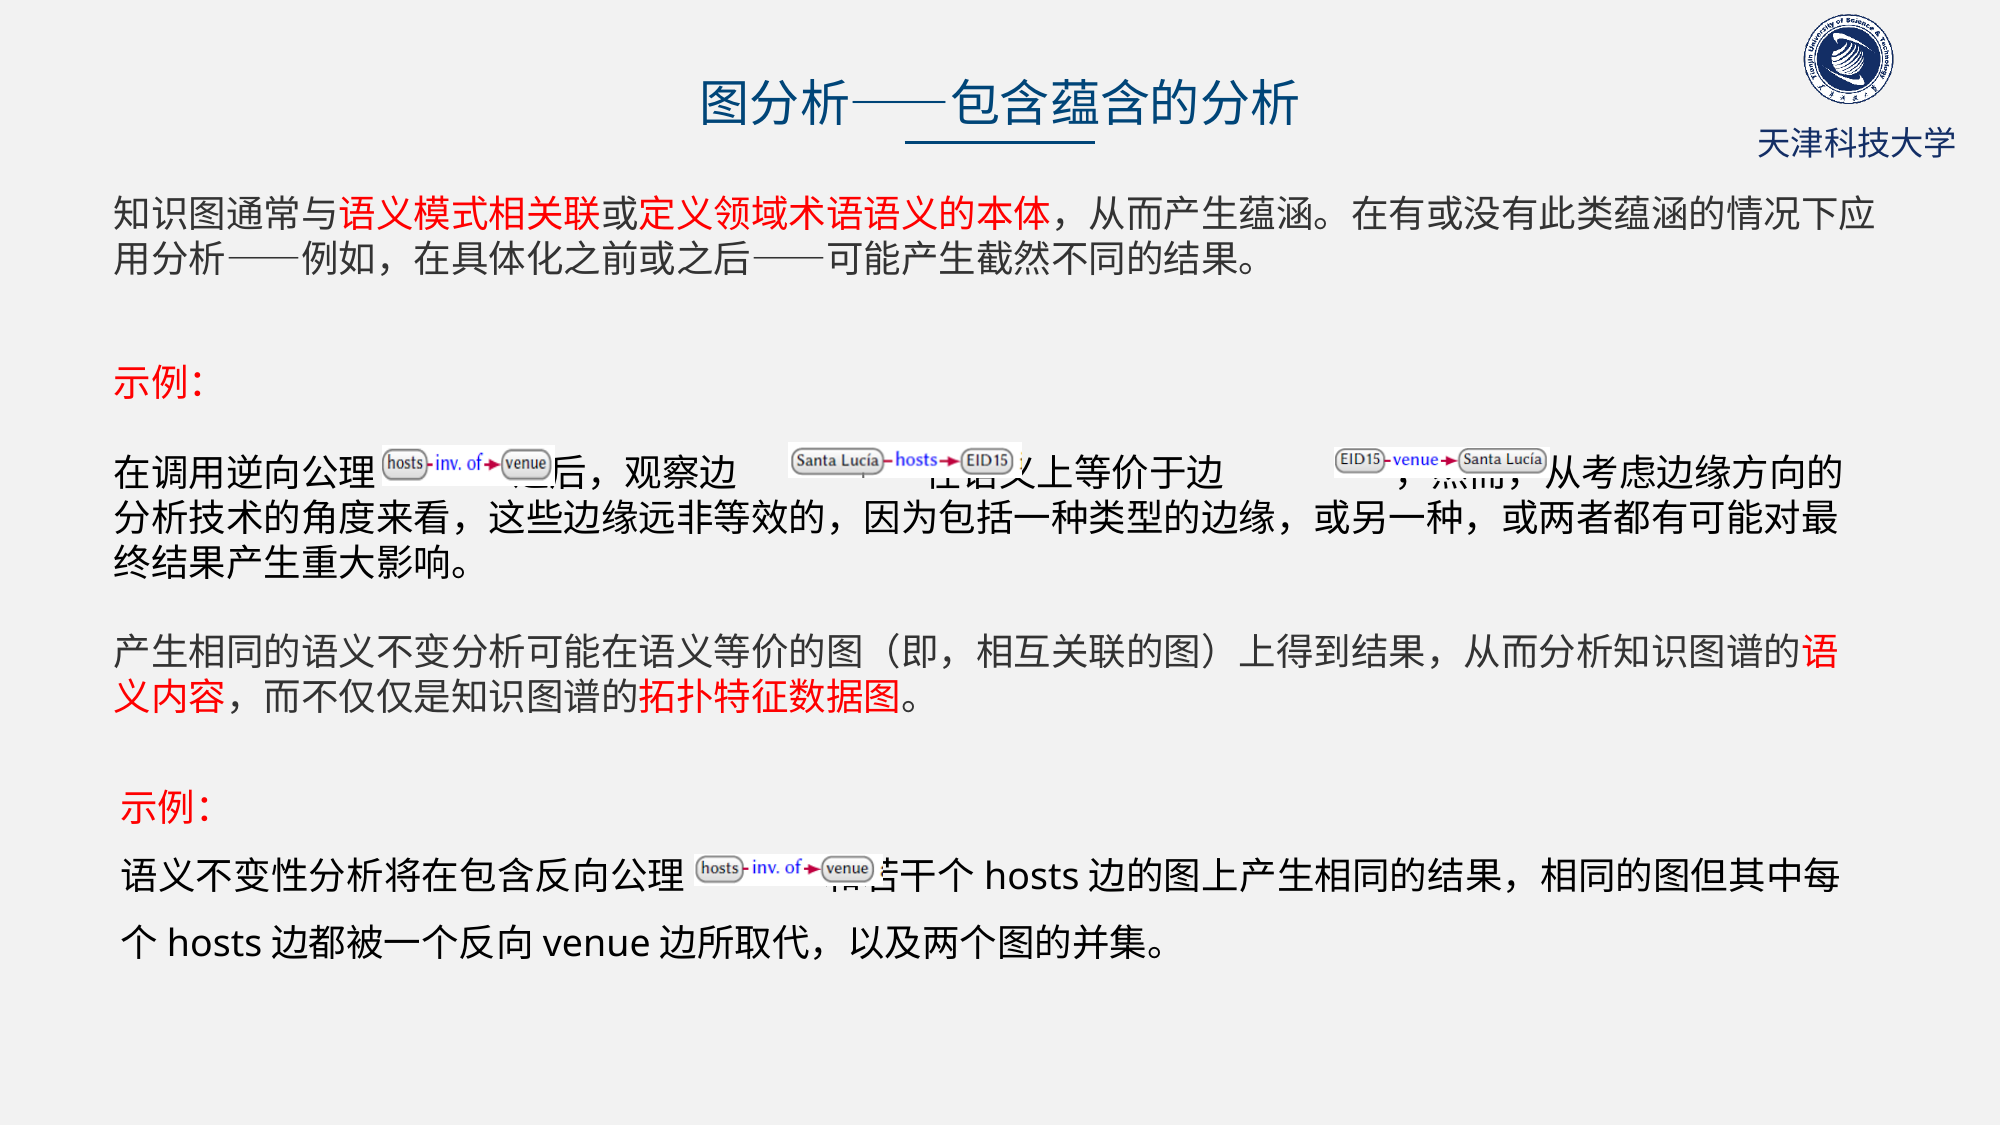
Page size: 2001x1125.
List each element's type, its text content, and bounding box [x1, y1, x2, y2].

picture [788, 442, 1022, 478]
text_box 示例： 在调用逆向公理 之后，观察边 在语义上等价于边 ，然而，从考虑边缘方向的分析技术的角度来看，这些边缘远非等效的，因为包括一种类型的边缘，或另一种，或两者都有可能对最终结果产生重大影响。 [99, 351, 1863, 620]
picture [1334, 447, 1550, 478]
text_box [1742, 1, 1981, 171]
text_box 知识图通常与语义模式相关联或定义领域术语语义的本体，从而产生蕴涵。在有或没有此类蕴涵的情况下应用分析——例如，在具体化之前或之后——可能产生截然不同的结果。 [99, 182, 1906, 288]
picture [694, 854, 883, 886]
text_box 图分析——包含蕴含的分析 [593, 64, 1407, 200]
picture [382, 445, 555, 486]
text_box 产生相同的语义不变分析可能在语义等价的图（即，相互关联的图）上得到结果，从而分析知识图谱的语义内容，而不仅仅是知识图谱的拓扑特征数据图。 [99, 620, 1883, 726]
text_box 示例： 语义不变性分析将在包含反向公理 和若干个hosts边的图上产生相同的结果，相同的图但其中每个hosts边都被一个反向venue边所取代，以及两个图的并集。 [105, 754, 1857, 972]
